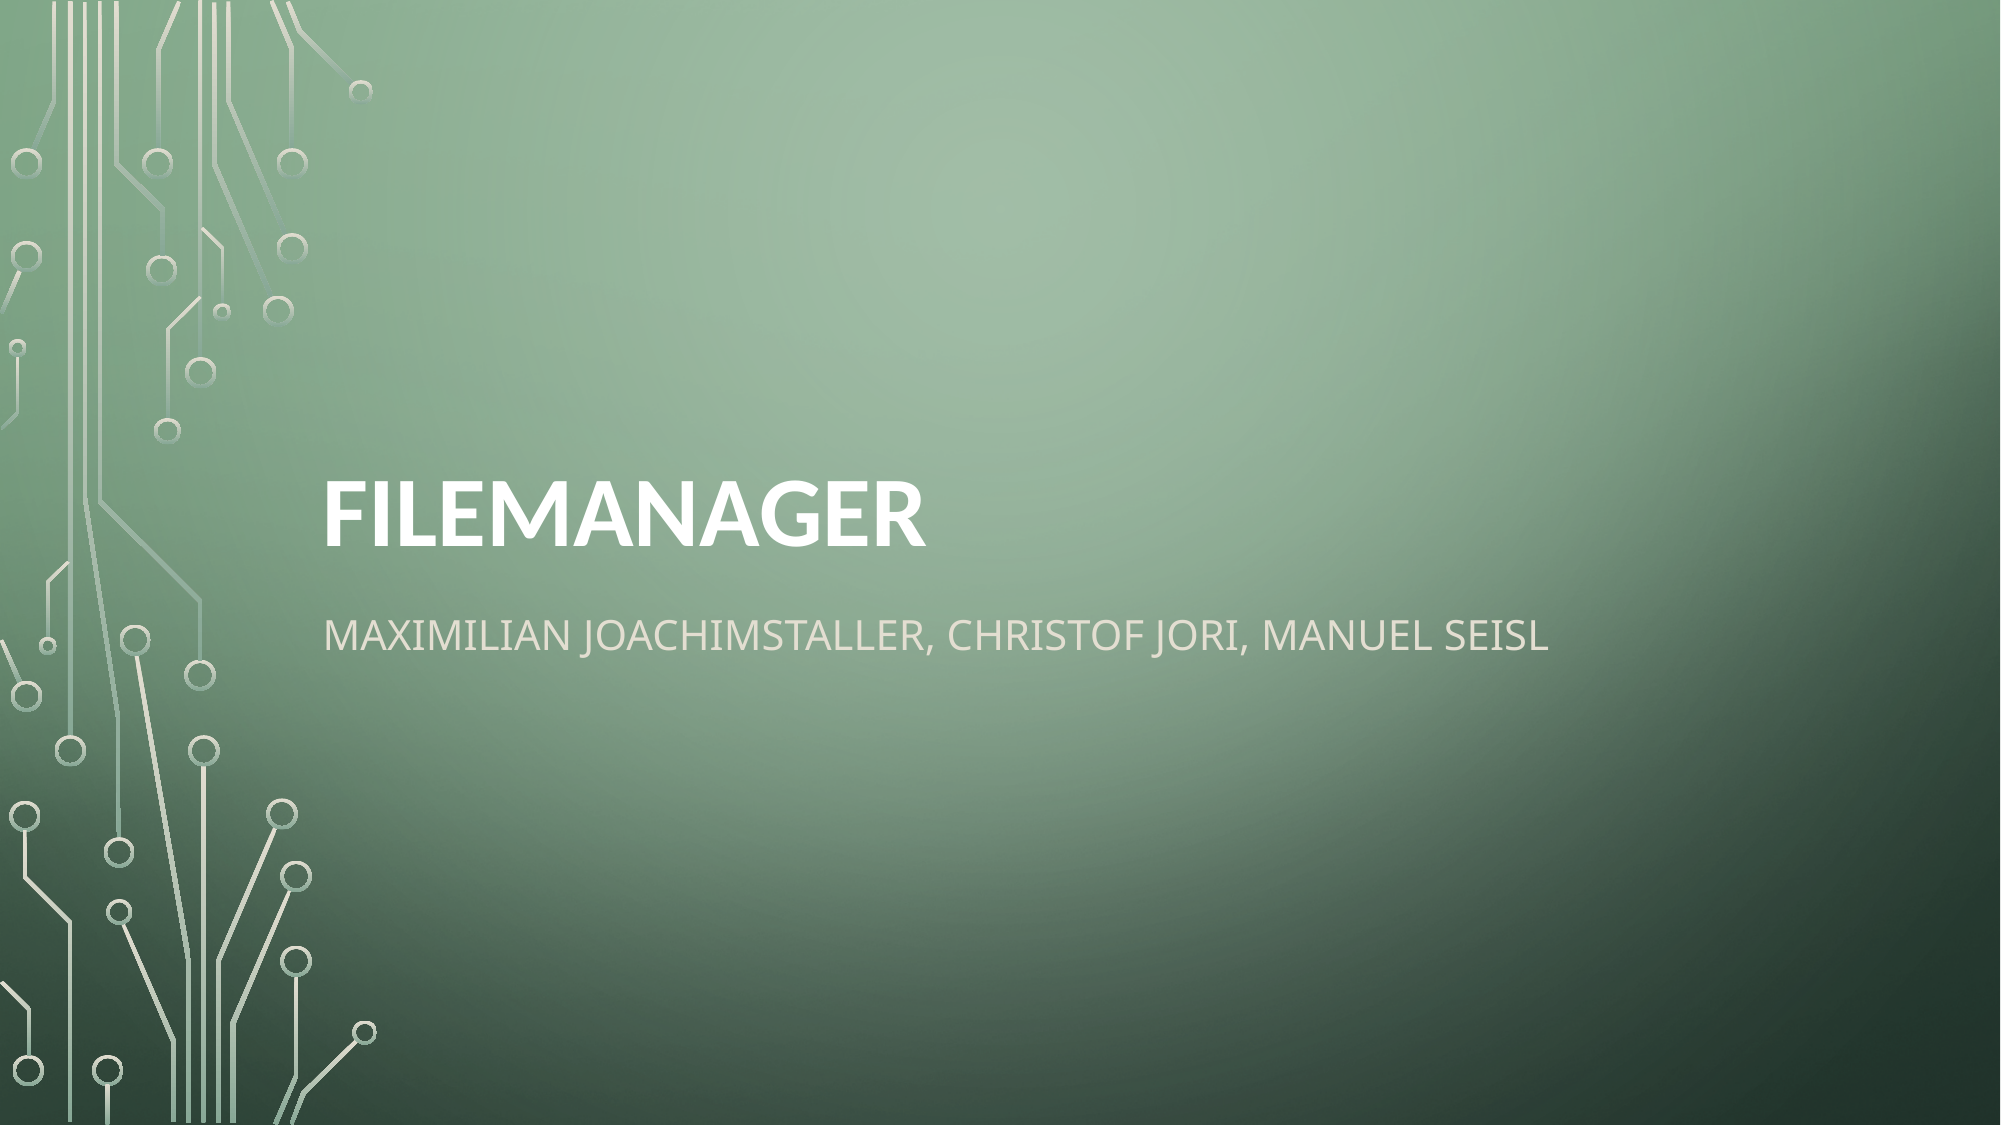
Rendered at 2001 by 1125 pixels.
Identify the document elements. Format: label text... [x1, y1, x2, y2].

title FileManager [307, 184, 1750, 576]
subtitle Maximilian Joachimstaller, Christof Jori, Manuel Seisl [307, 590, 1750, 863]
